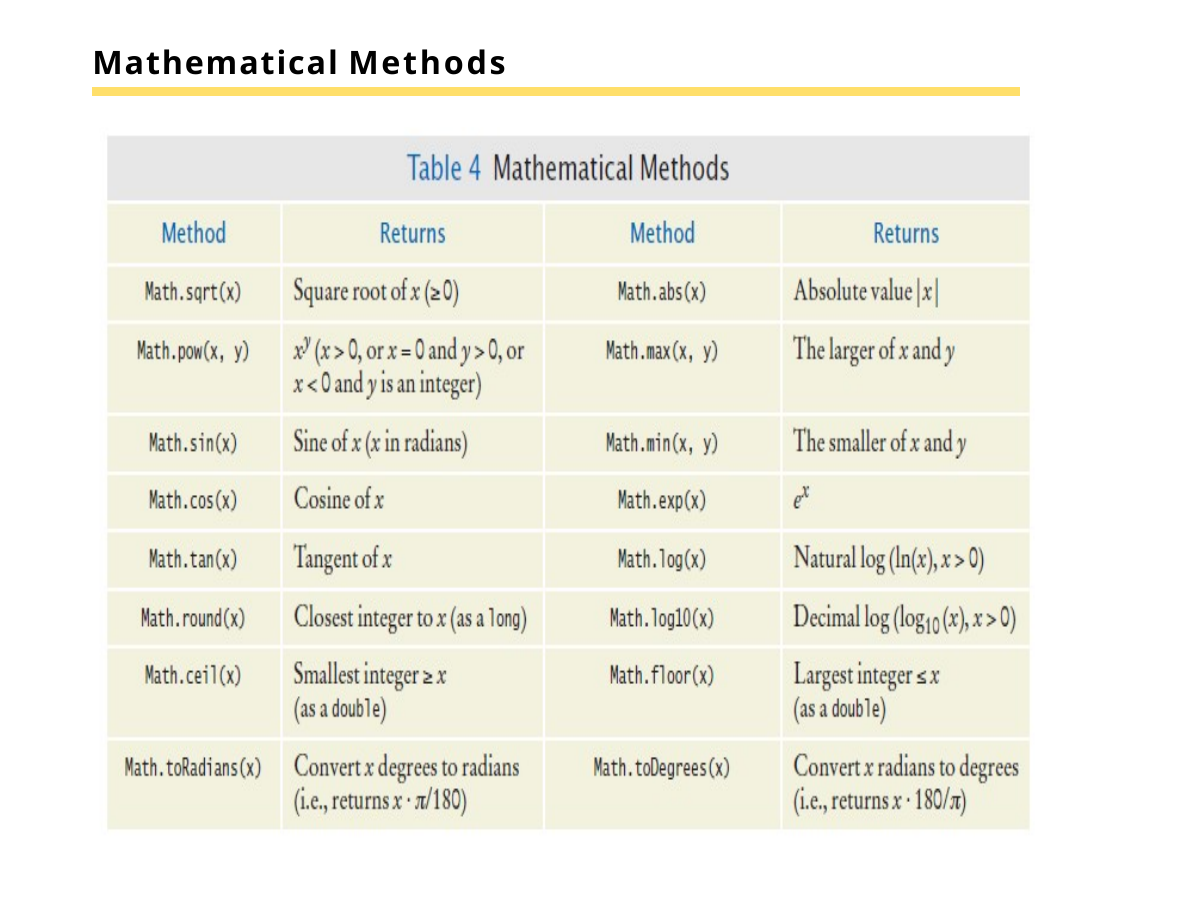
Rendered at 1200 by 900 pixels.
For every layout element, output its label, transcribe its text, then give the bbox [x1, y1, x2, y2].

title Mathematical Methods [90, 42, 1110, 193]
text_box [99, 127, 1050, 850]
